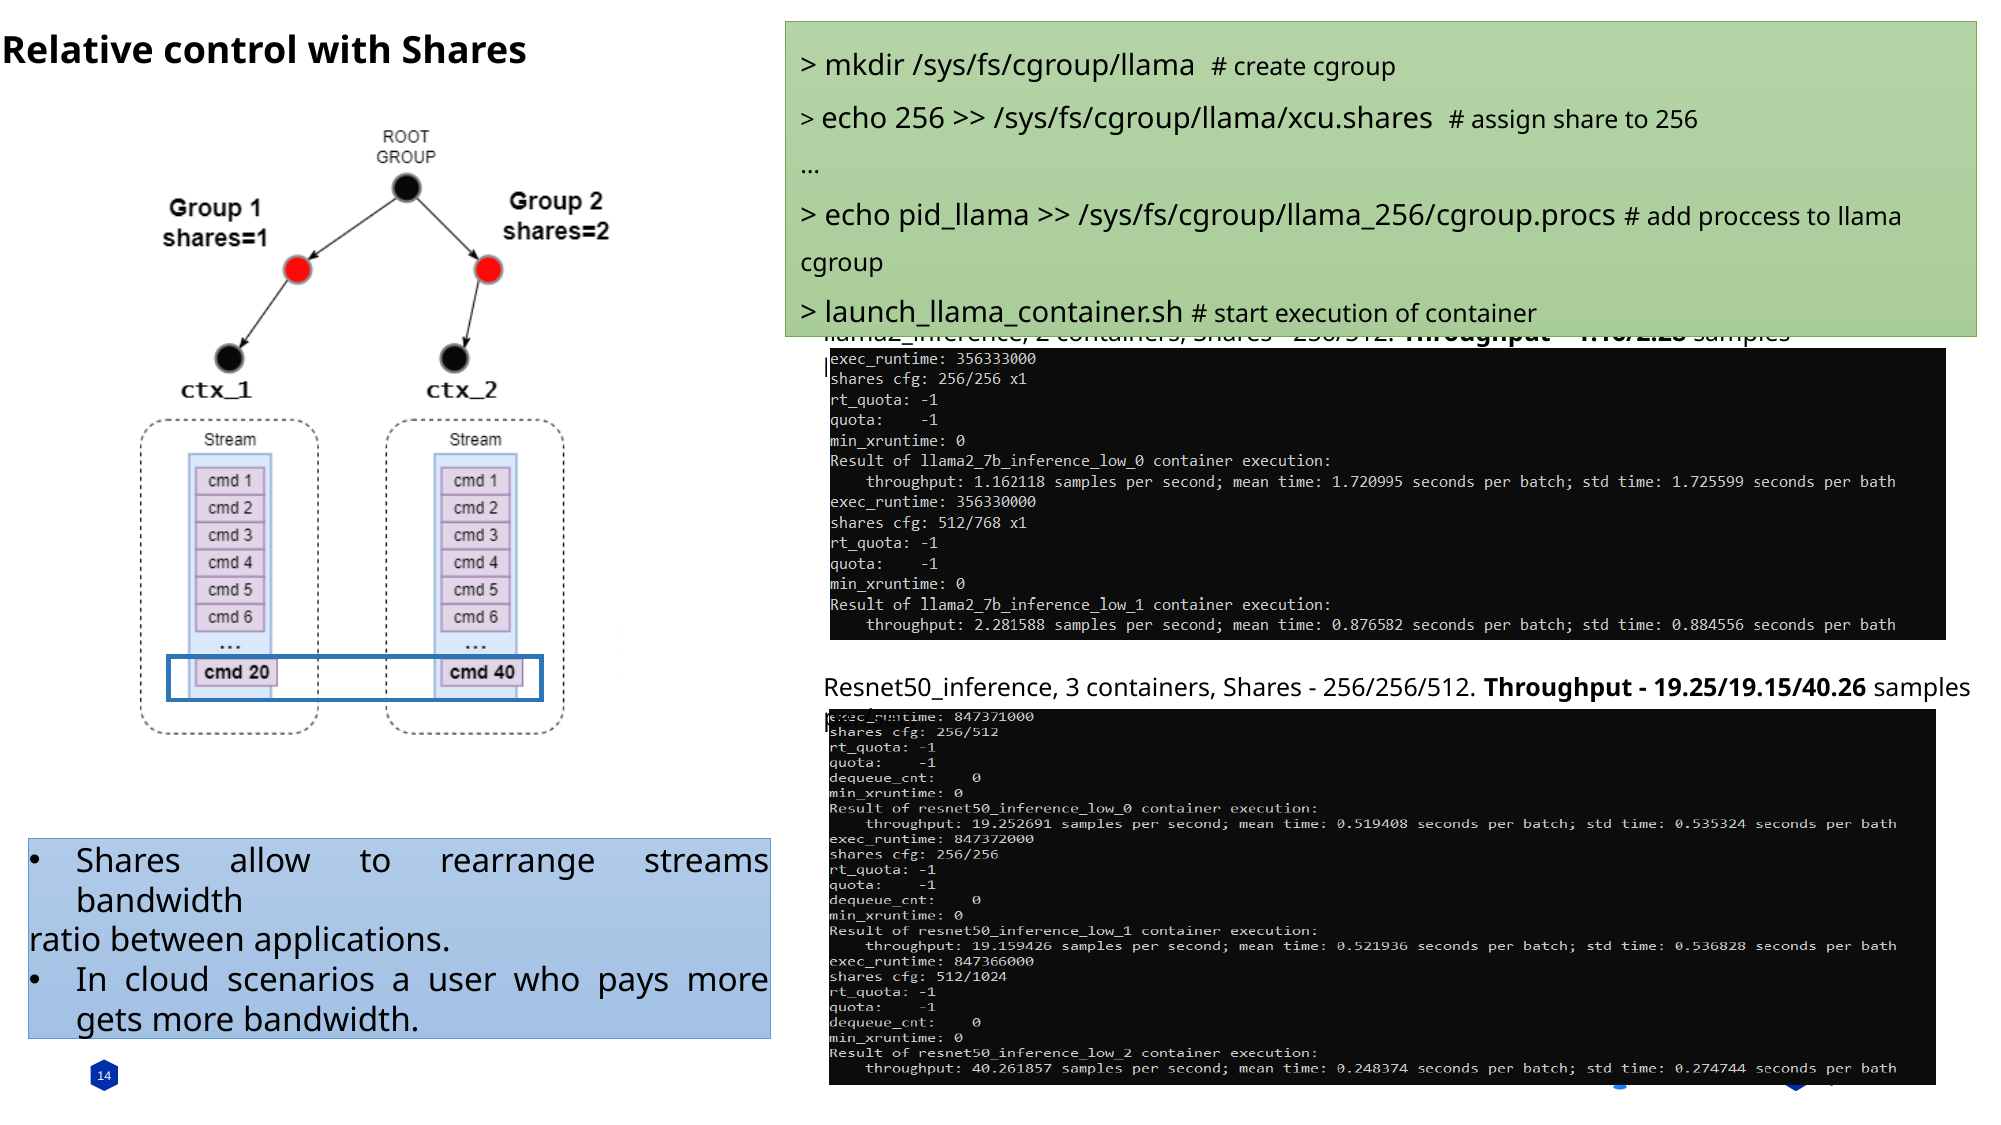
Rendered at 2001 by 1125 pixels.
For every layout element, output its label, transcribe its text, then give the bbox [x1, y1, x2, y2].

text_box Shares allow to rearrange streams bandwidth ratio between applications. In cloud scenarios a user who pays more gets more bandwidth. [28, 838, 771, 1039]
text_box > mkdir /sys/fs/cgroup/llama # create cgroup > echo 256 >> /sys/fs/cgroup/llama/xcu.shares # assign share to 256 … > echo pid_llama >> /sys/fs/cgroup/llama_256/cgroup.procs # add proccess to llama cgroup > launch_llama_container.sh # start execution of container [785, 21, 1977, 337]
picture [128, 125, 619, 743]
picture [827, 348, 1946, 640]
text_box Resnet50_inference, 3 containers, Shares - 256/256/512. Throughput - 19.25/19.15/40.26 samples per/sec. [808, 663, 2000, 739]
picture [827, 709, 1936, 1091]
text_box Relative control with Shares [0, 18, 543, 79]
text_box llama2_inference, 2 containers, Shares - 256/512. Throughput – 1.16/2.28 samples per/sec. [808, 337, 1896, 384]
